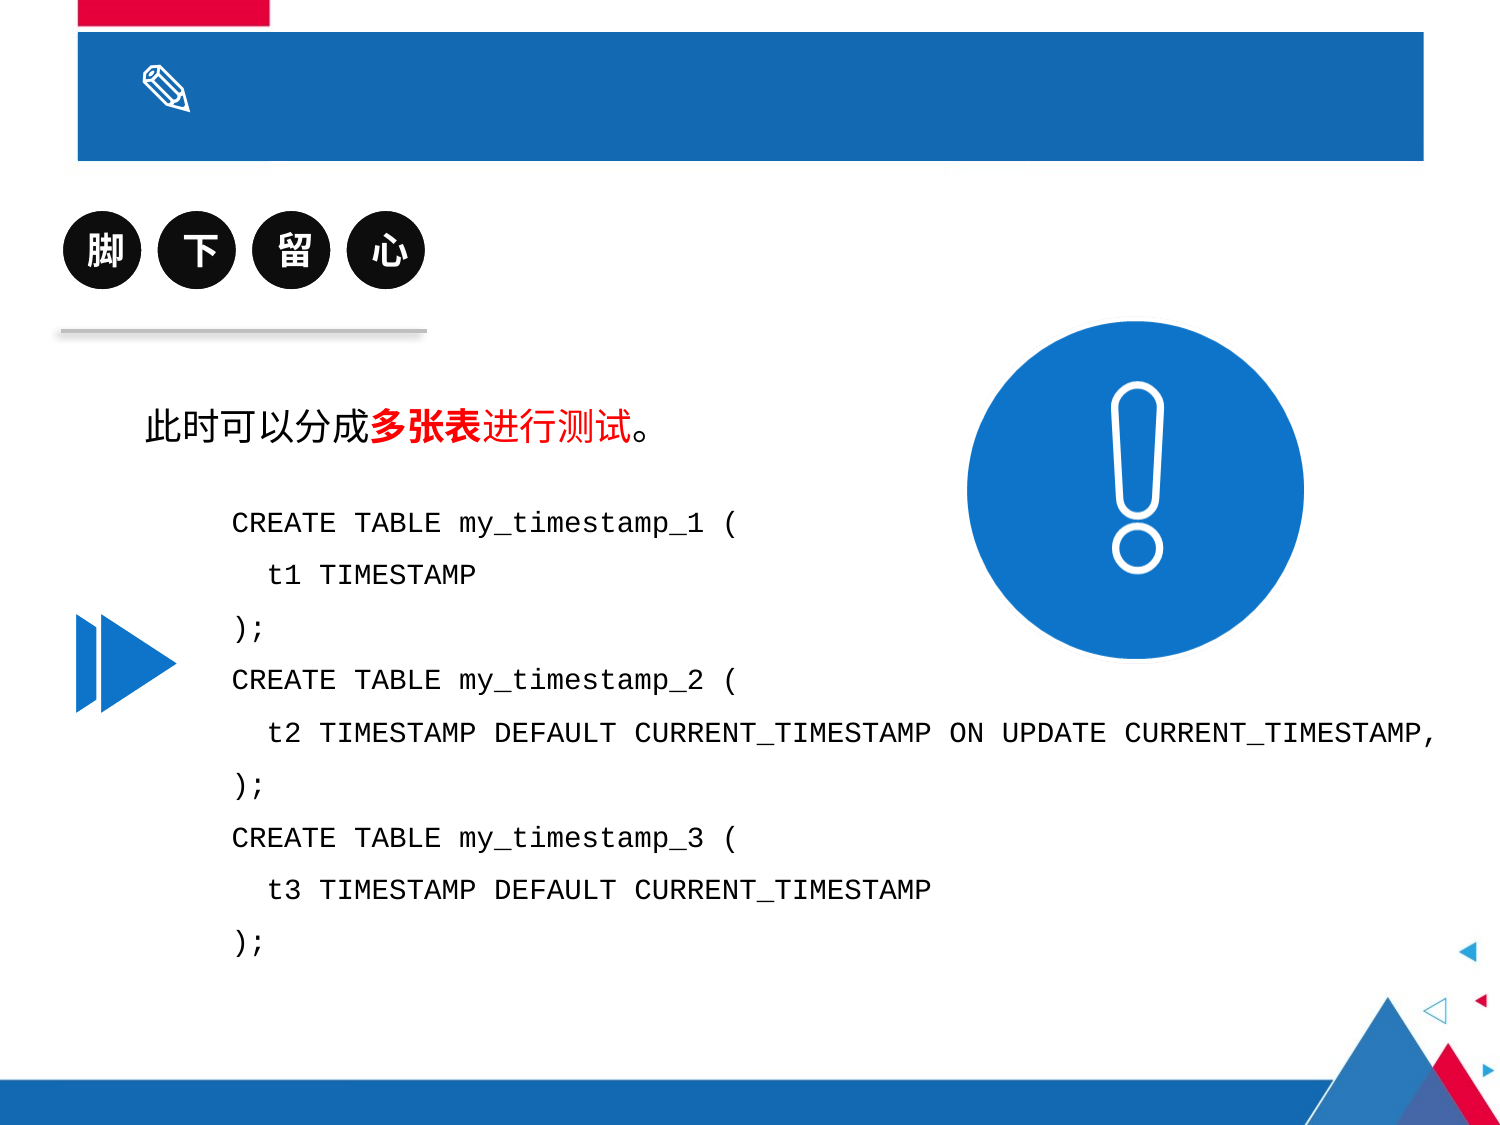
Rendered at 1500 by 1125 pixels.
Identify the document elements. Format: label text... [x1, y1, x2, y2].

title 3.1 数据类型 [271, 25, 1046, 153]
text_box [73, 609, 182, 718]
text_box 此时可以分成多张表进行测试。 [130, 373, 925, 456]
picture [0, 0, 1500, 1125]
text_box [60, 208, 428, 292]
text_box CREATE TABLE my_timestamp_1 ( t1 TIMESTAMP ); CREATE TABLE my_timestamp_2 ( t2 TIMESTAMP DEFAULT CURRENT_TIMESTAMP ON UPDATE CURRENT_TIMESTAMP, ); CREATE TABLE my_timestamp_3 ( t3 TIMESTAMP DEFAULT CURRENT_TIMESTAMP ); [179, 478, 1462, 966]
